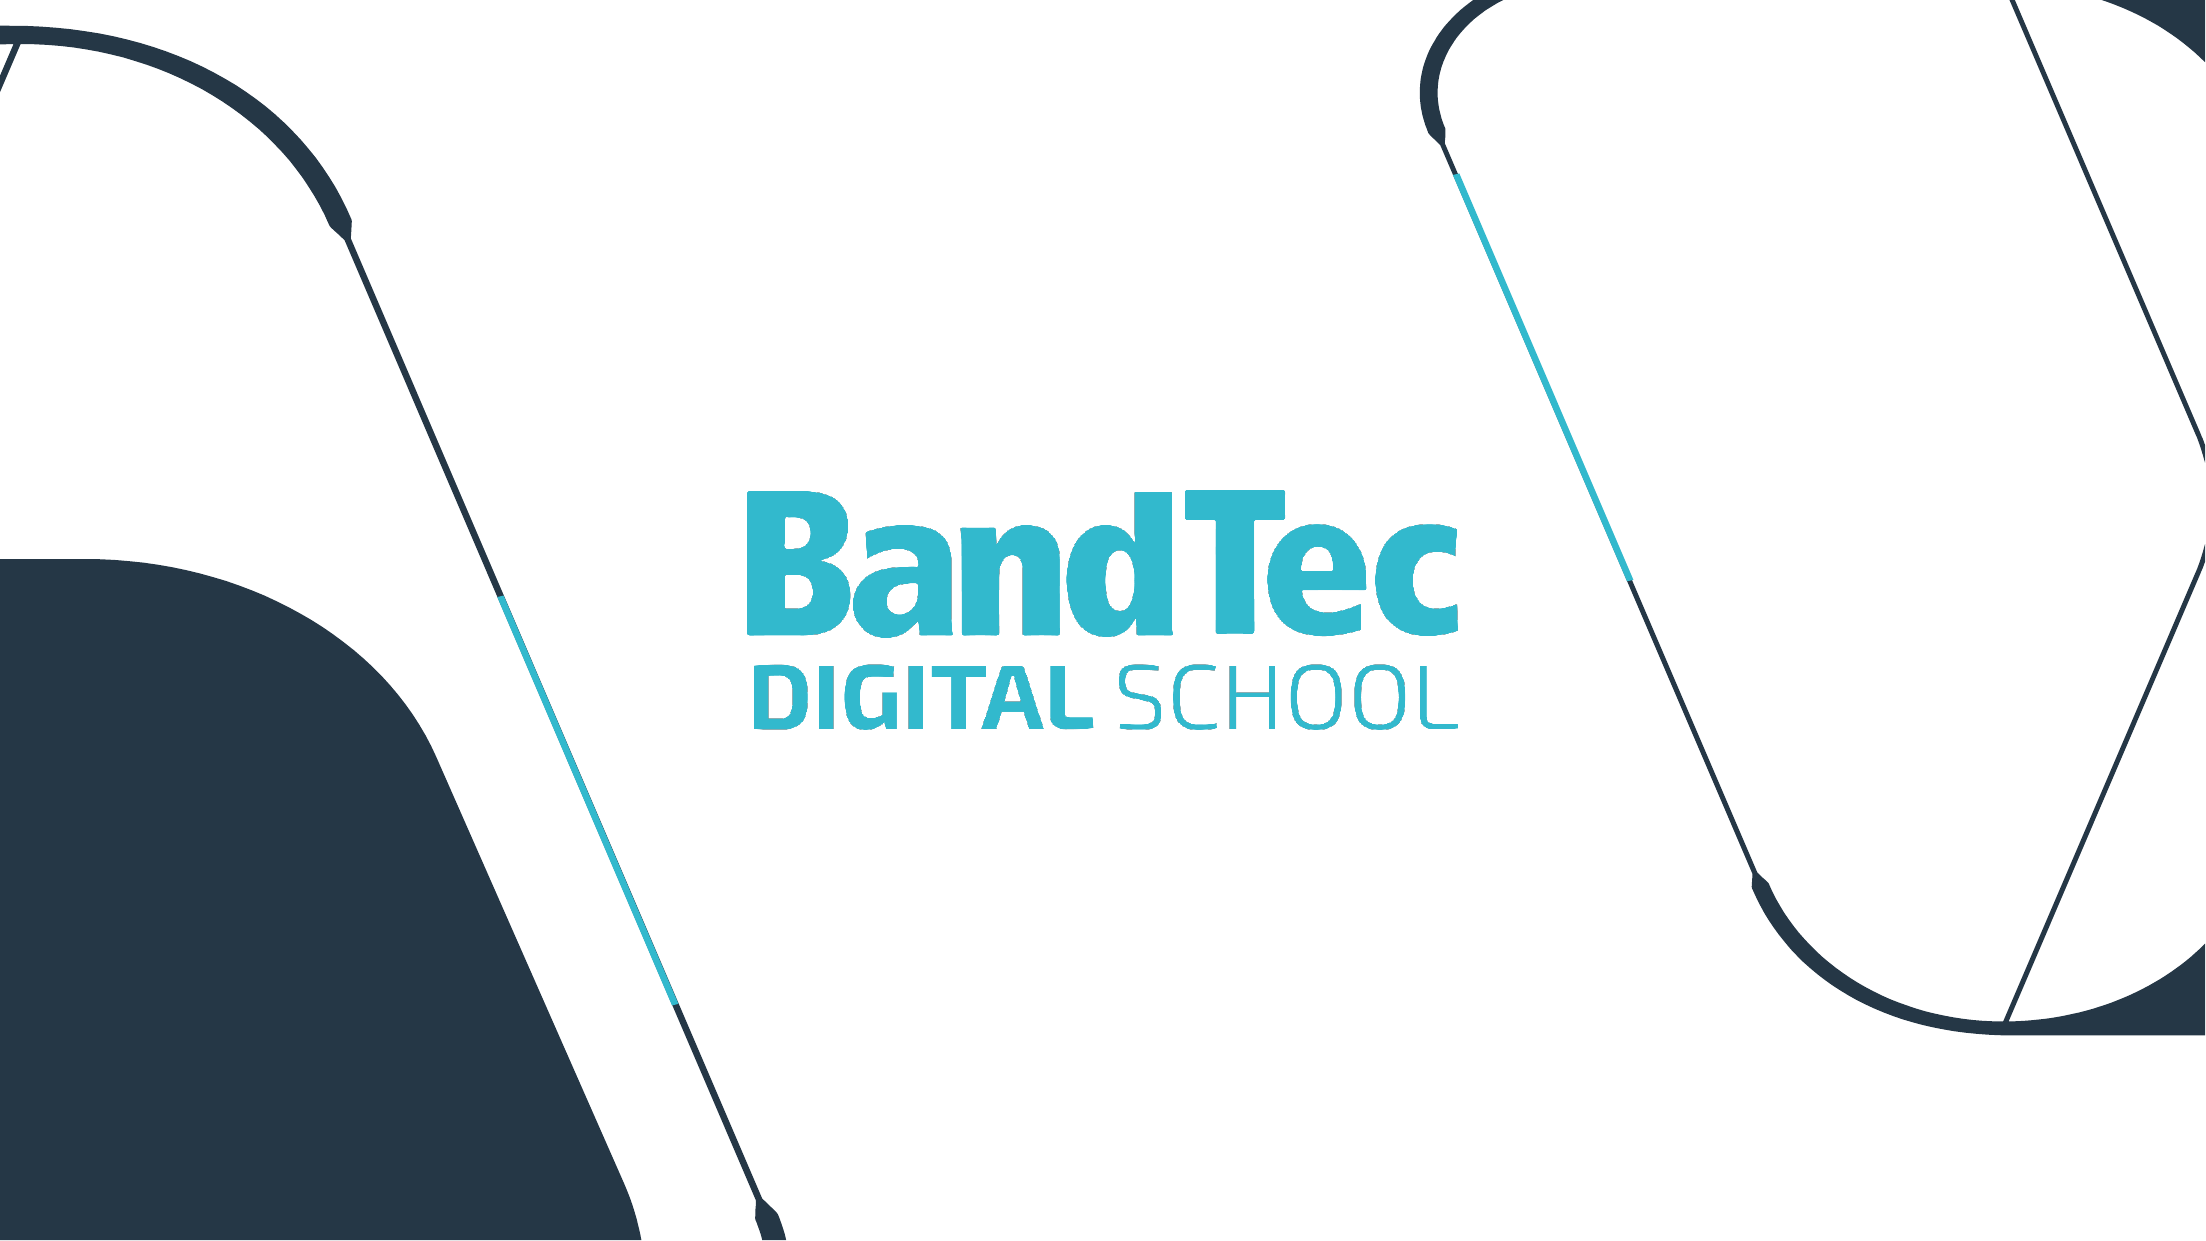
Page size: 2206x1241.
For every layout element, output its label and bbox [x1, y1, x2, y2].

picture [747, 490, 1458, 755]
